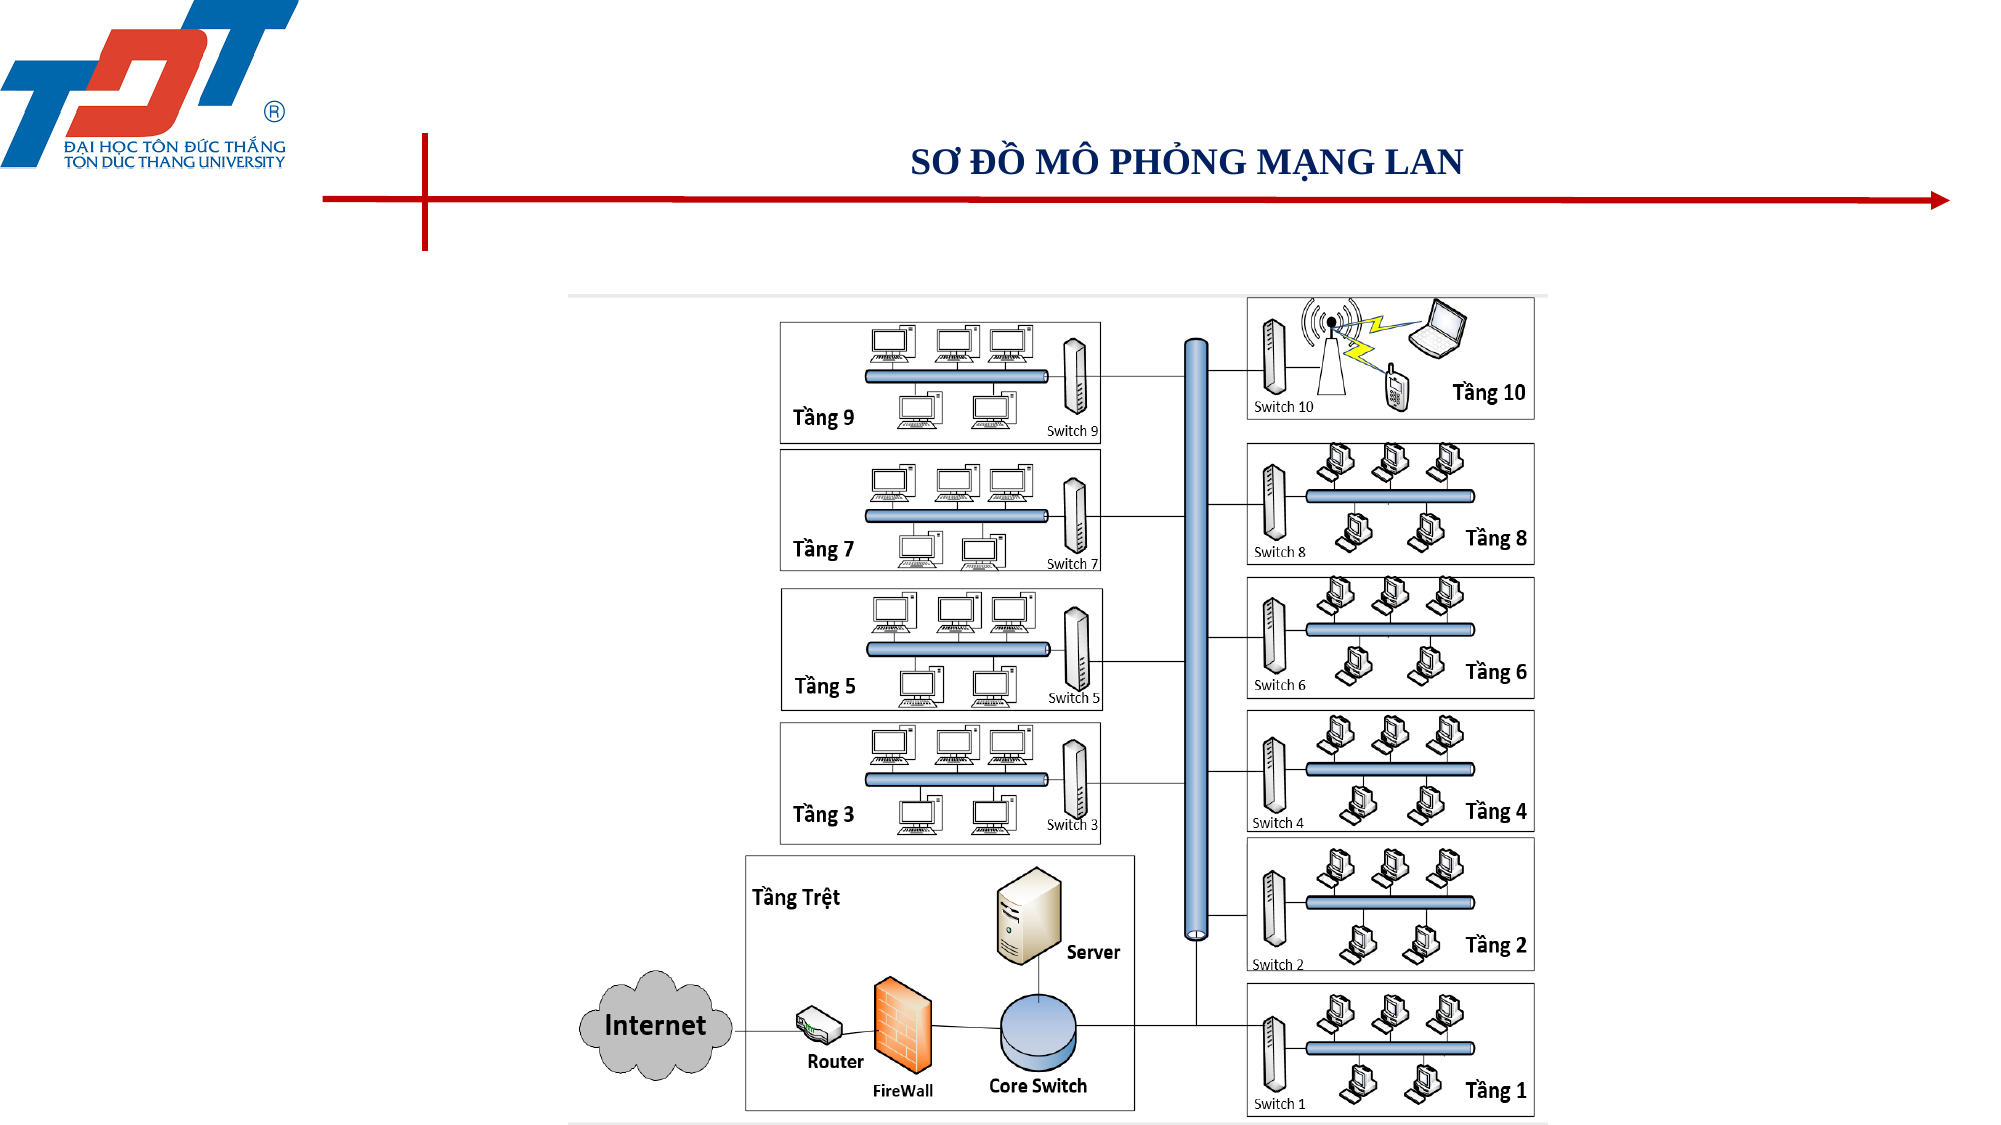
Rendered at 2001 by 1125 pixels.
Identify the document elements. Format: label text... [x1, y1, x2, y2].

picture [568, 294, 1548, 1125]
text_box SƠ ĐỒ MÔ PHỎNG MẠNG LAN [424, 129, 1950, 190]
picture [0, 0, 299, 169]
